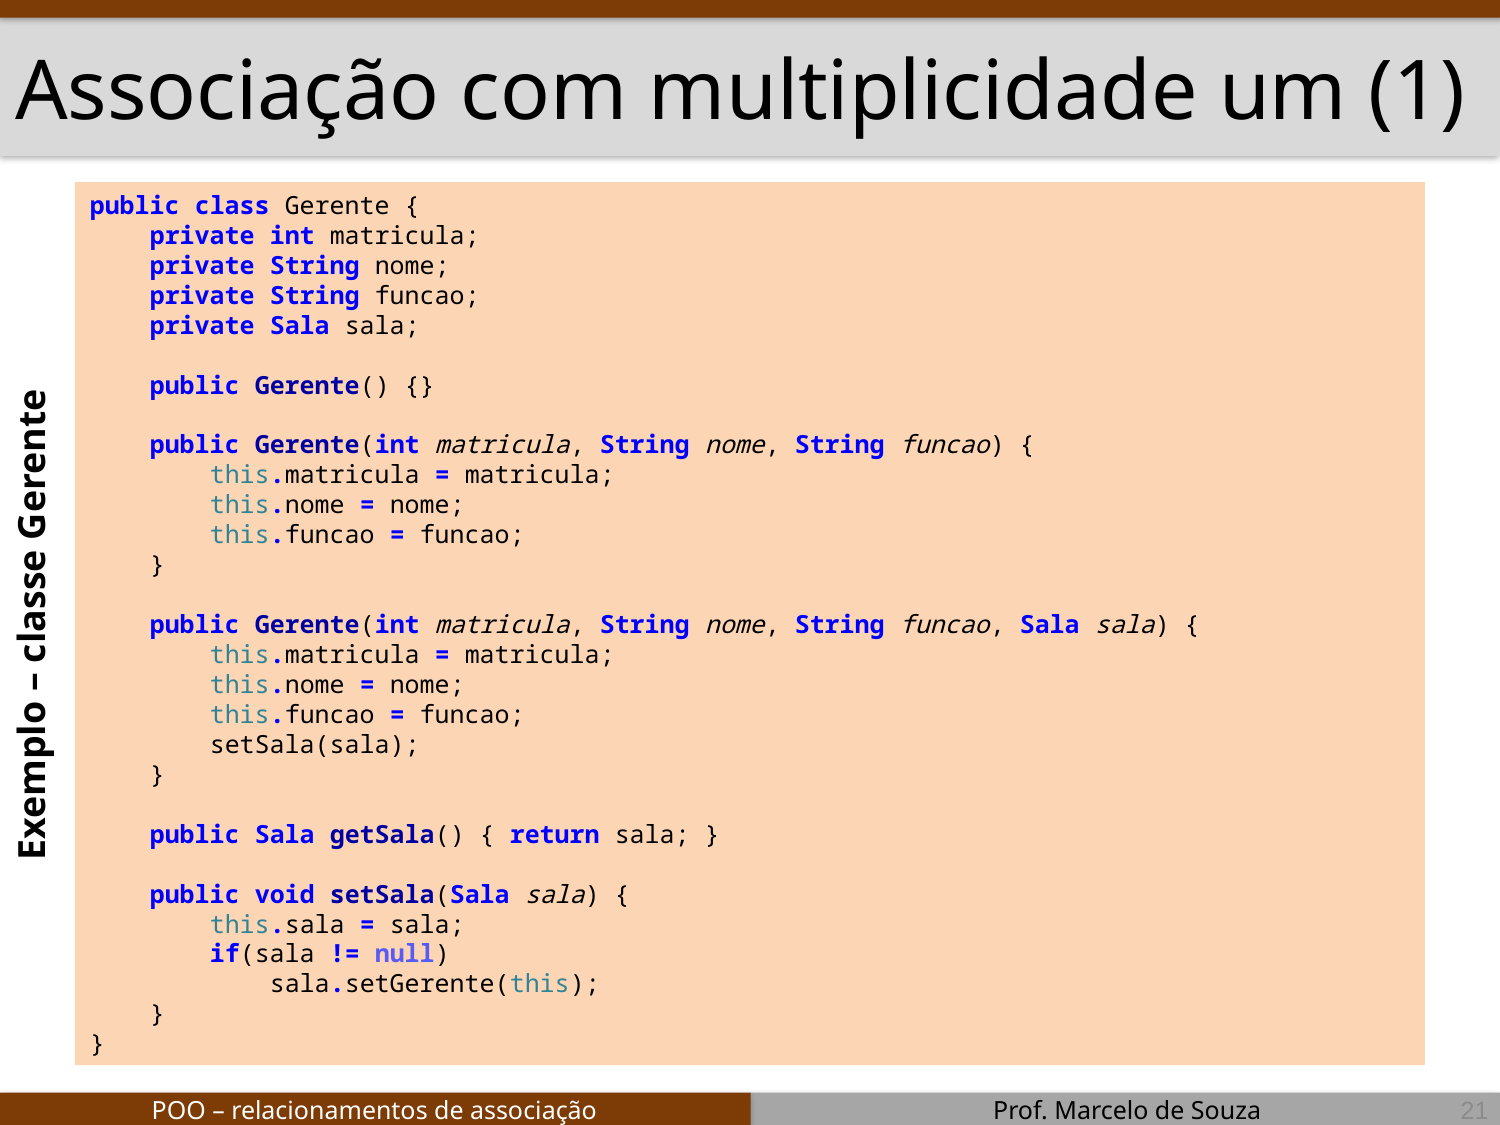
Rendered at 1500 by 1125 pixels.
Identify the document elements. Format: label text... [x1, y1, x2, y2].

text_box public class Gerente { private int matricula; private String nome; private String funcao; private Sala sala; public Gerente() {} public Gerente(int matricula, String nome, String funcao) { this.matricula = matricula; this.nome = nome; this.funcao = funcao; } public Gerente(int matricula, String nome, String funcao, Sala sala) { this.matricula = matricula; this.nome = nome; this.funcao = funcao; setSala(sala); } public Sala getSala() { return sala; } public void setSala(Sala sala) { this.sala = sala; if(sala != null) sala.setGerente(this); } } [74, 182, 1425, 1066]
slide_number 21 [1153, 1084, 1500, 1125]
title Associação com multiplicidade um (1) [0, 18, 1500, 156]
list Exemplo – classe Gerente [0, 156, 1468, 1097]
